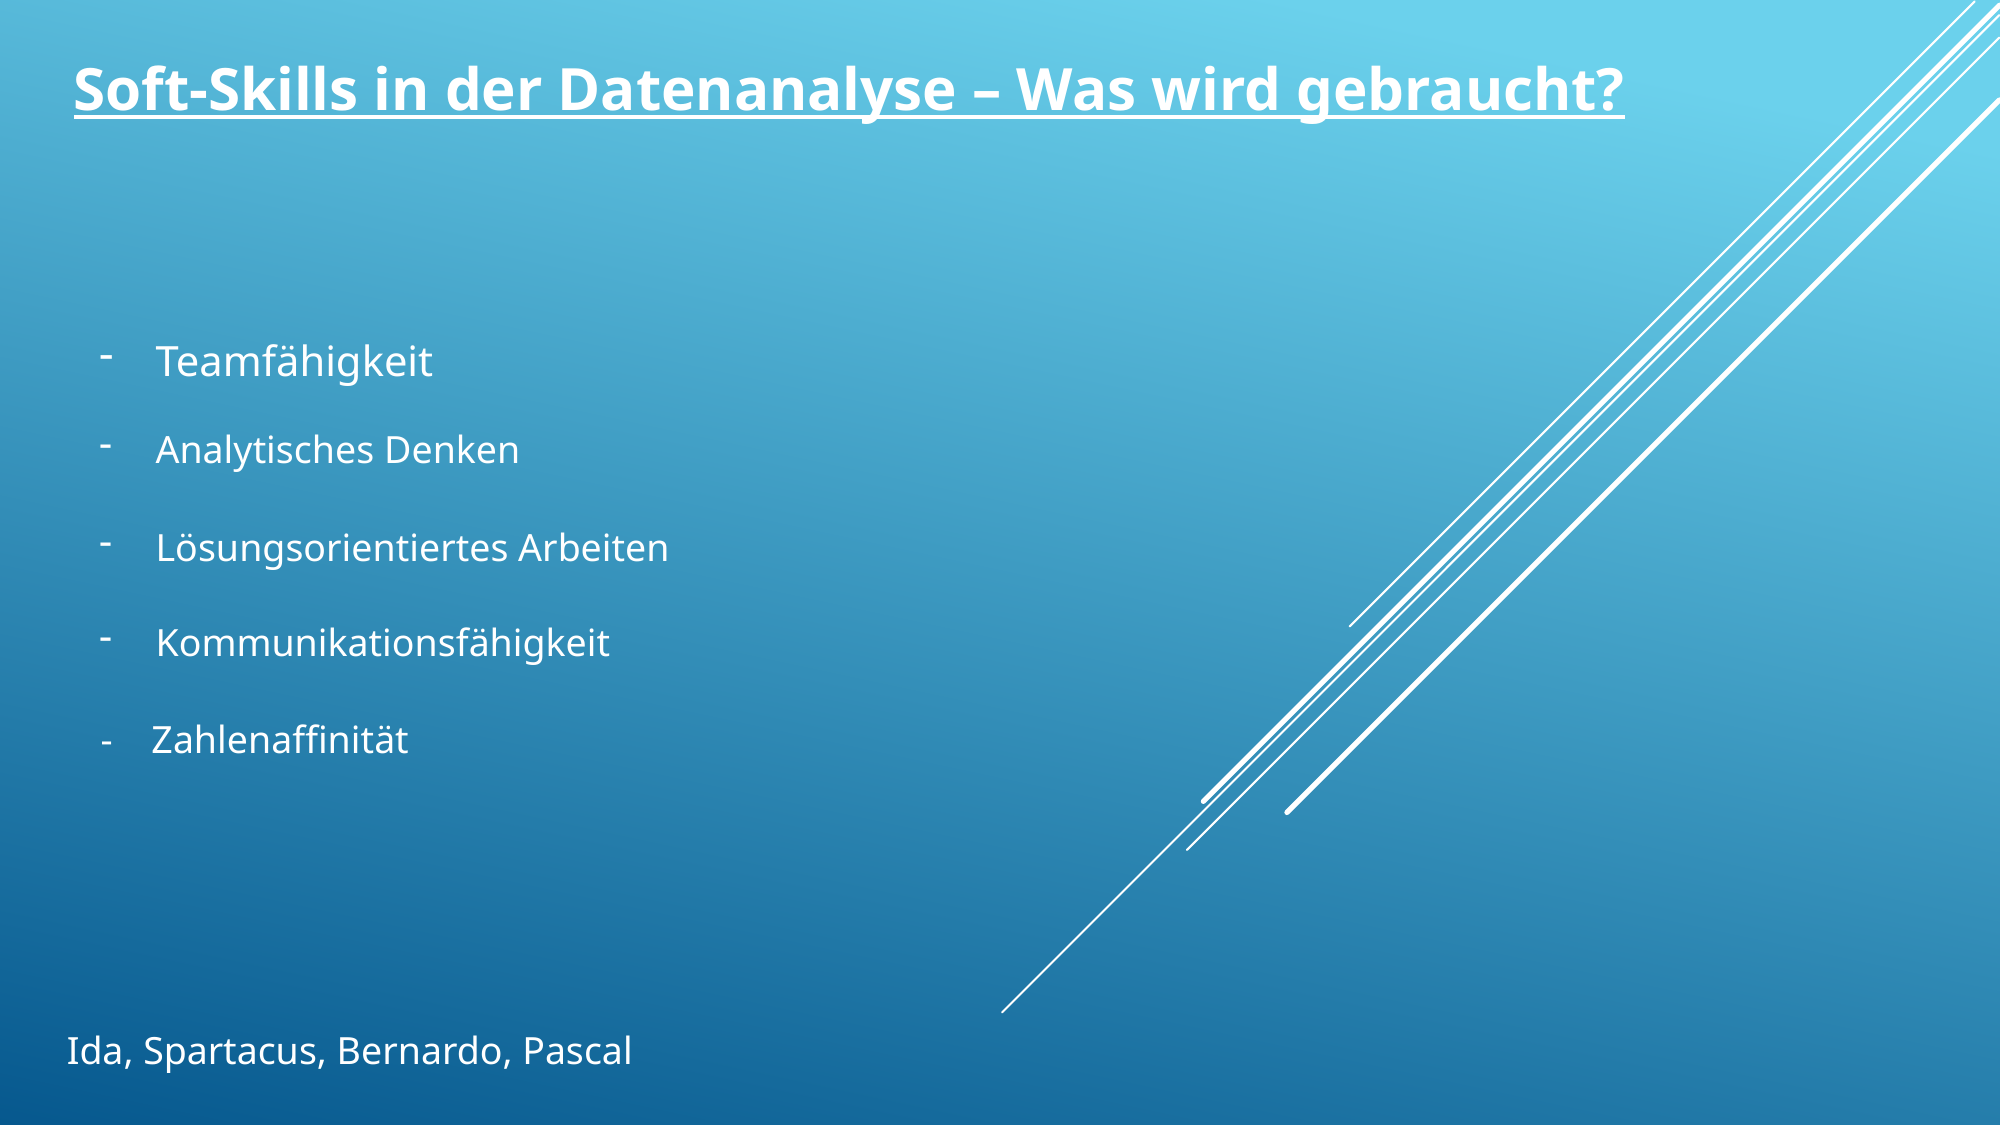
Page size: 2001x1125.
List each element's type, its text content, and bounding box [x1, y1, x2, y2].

text_box Ida, Spartacus, Bernardo, Pascal [52, 1019, 846, 1080]
text_box Kommunikationsfähigkeit [84, 611, 811, 672]
text_box Analytisches Denken [84, 418, 849, 479]
text_box Teamfähigkeit [84, 327, 1089, 393]
text_box Soft-Skills in der Datenanalyse – Was wird gebraucht? [59, 44, 1730, 130]
text_box - Zahlenaffinität [85, 708, 610, 769]
text_box Lösungsorientiertes Arbeiten [84, 516, 712, 577]
